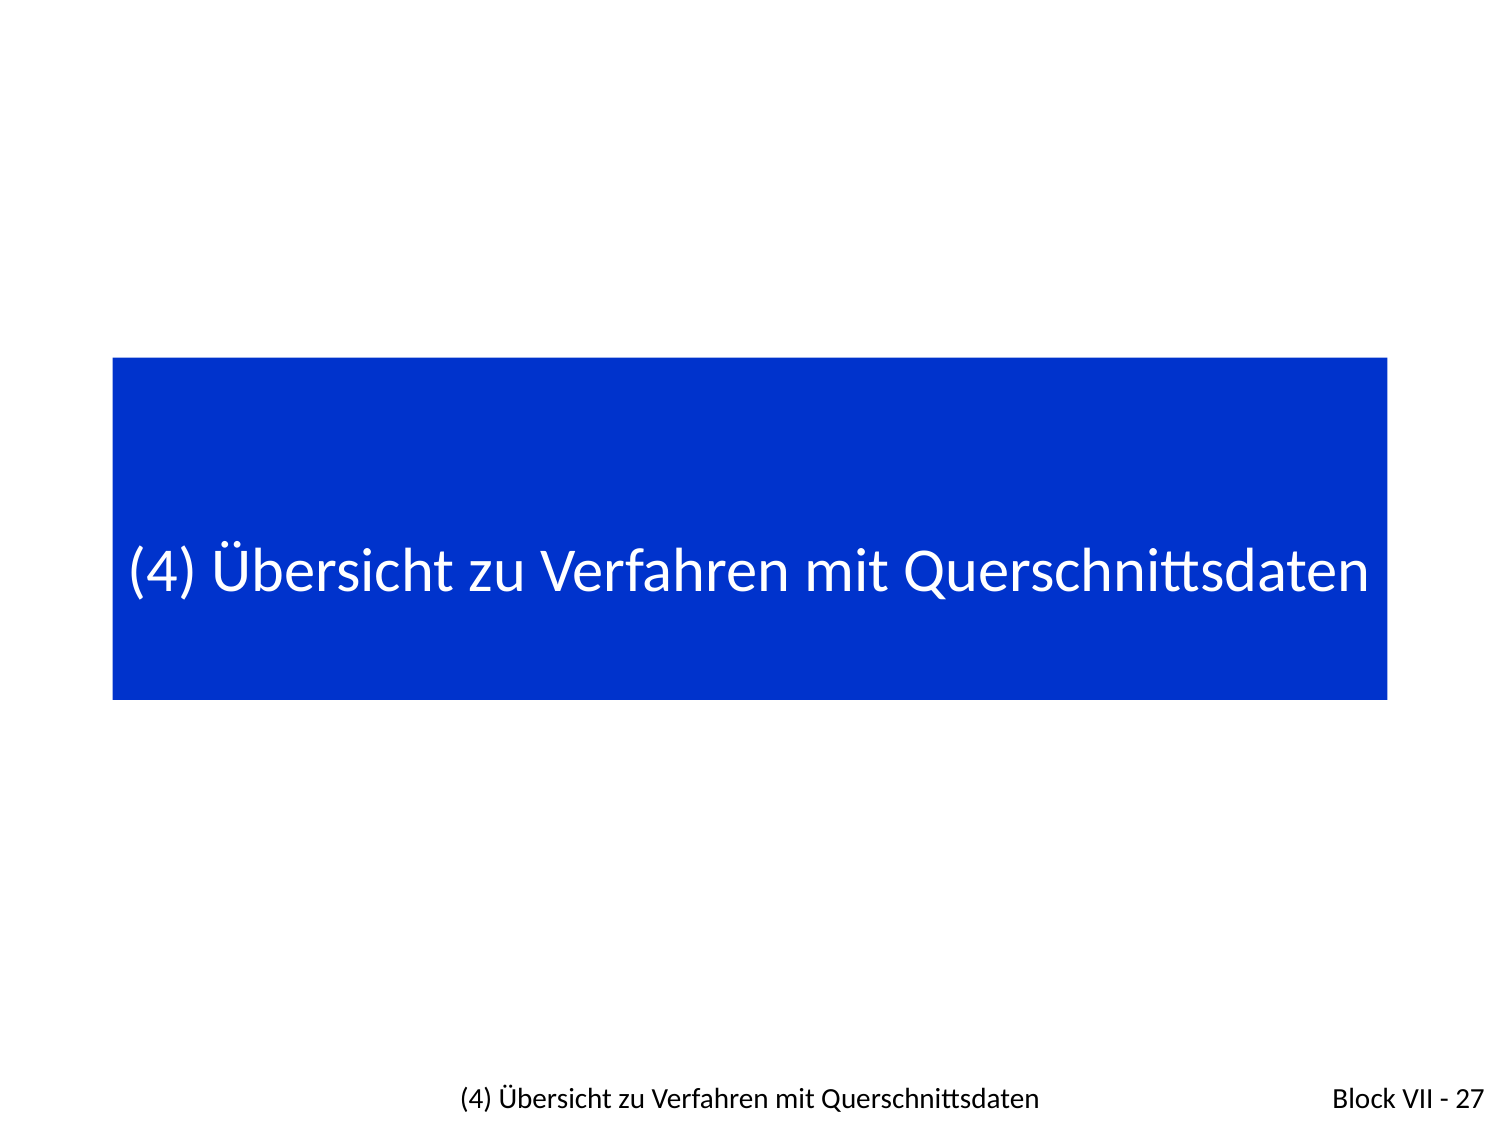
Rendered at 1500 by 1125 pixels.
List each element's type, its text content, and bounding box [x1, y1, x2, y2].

title (4) Übersicht zu Verfahren mit Querschnittsdaten [112, 357, 1388, 700]
slide_number Block VII - 27 [1149, 1071, 1500, 1125]
footer (4) Übersicht zu Verfahren mit Querschnittsdaten [362, 1071, 1138, 1125]
